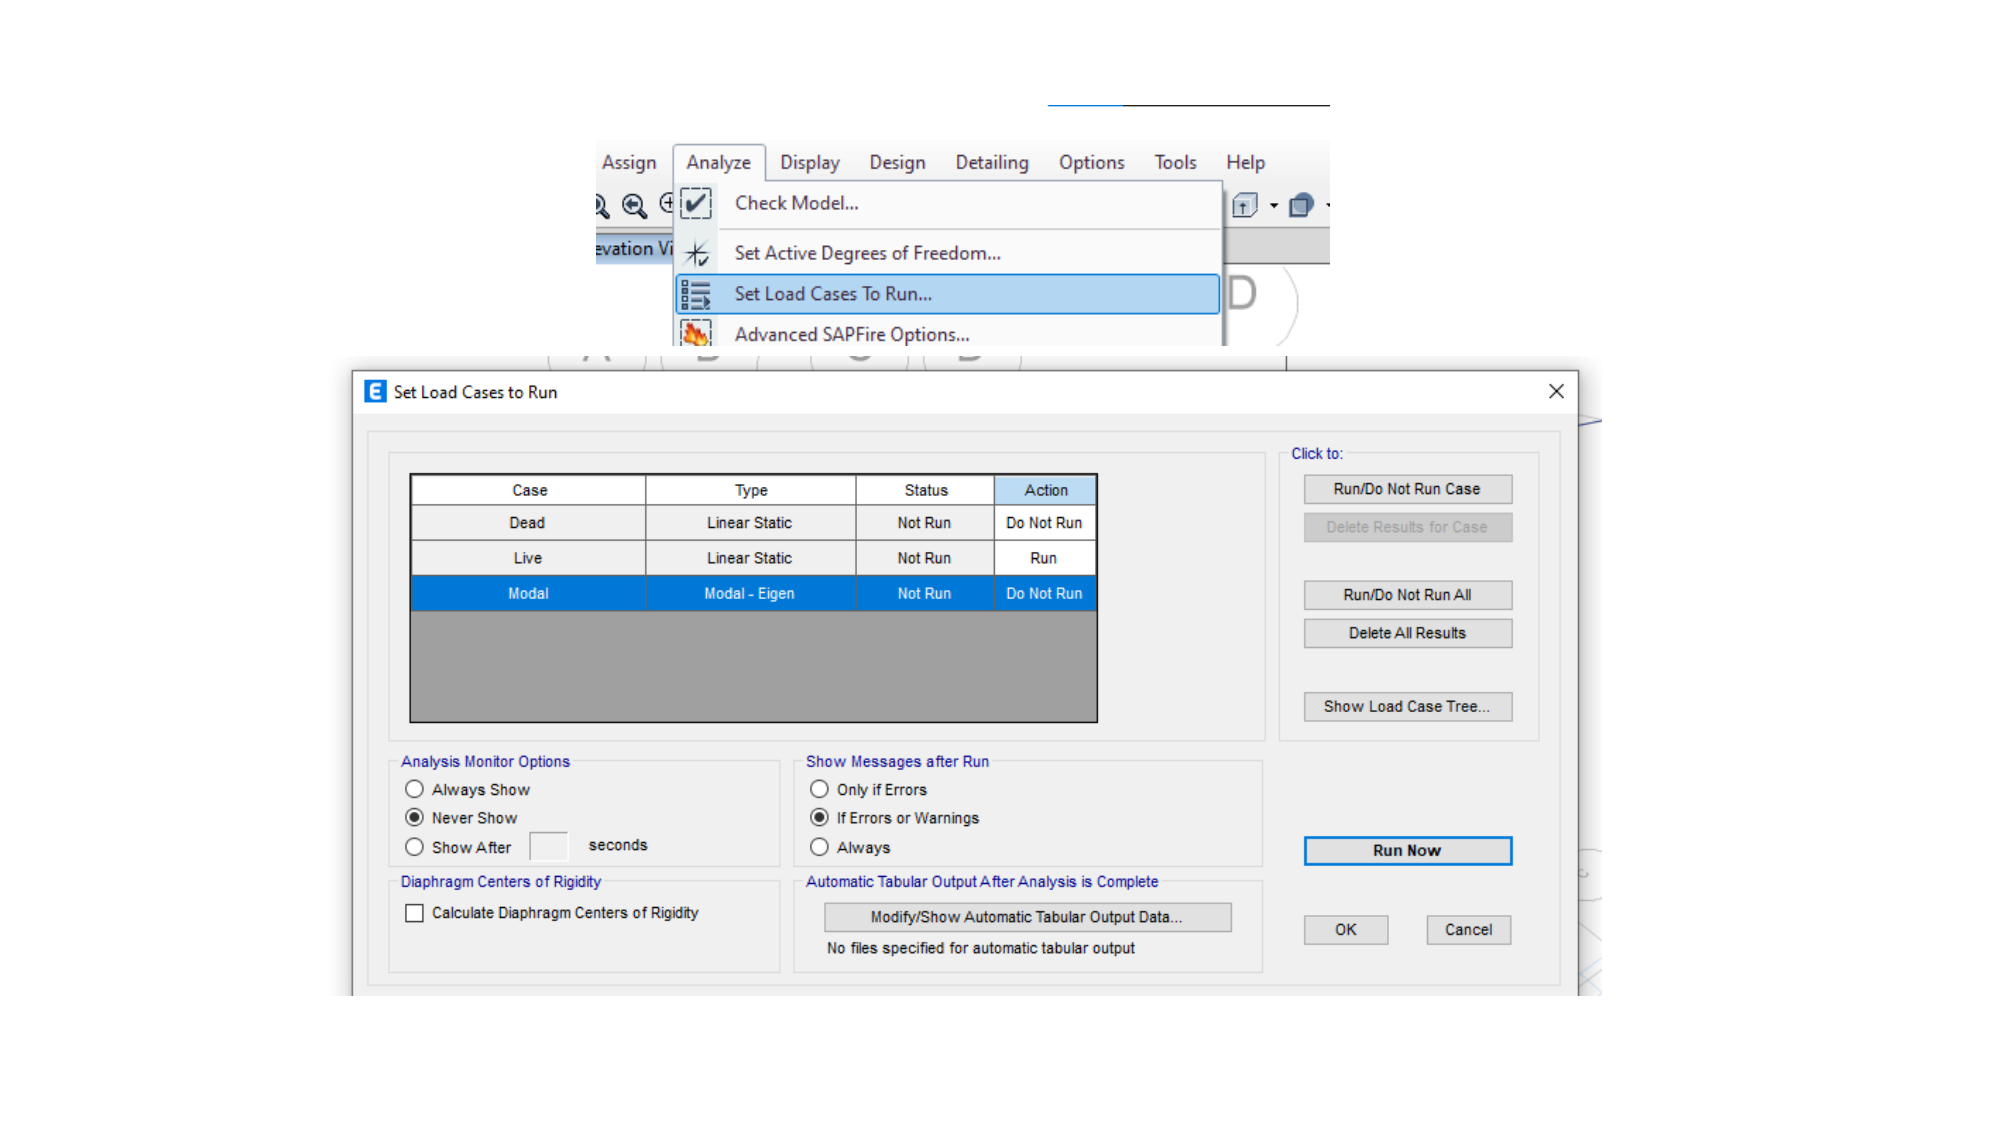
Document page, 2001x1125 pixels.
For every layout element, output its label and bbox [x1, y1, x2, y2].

picture [596, 105, 1330, 346]
picture [325, 356, 1602, 996]
